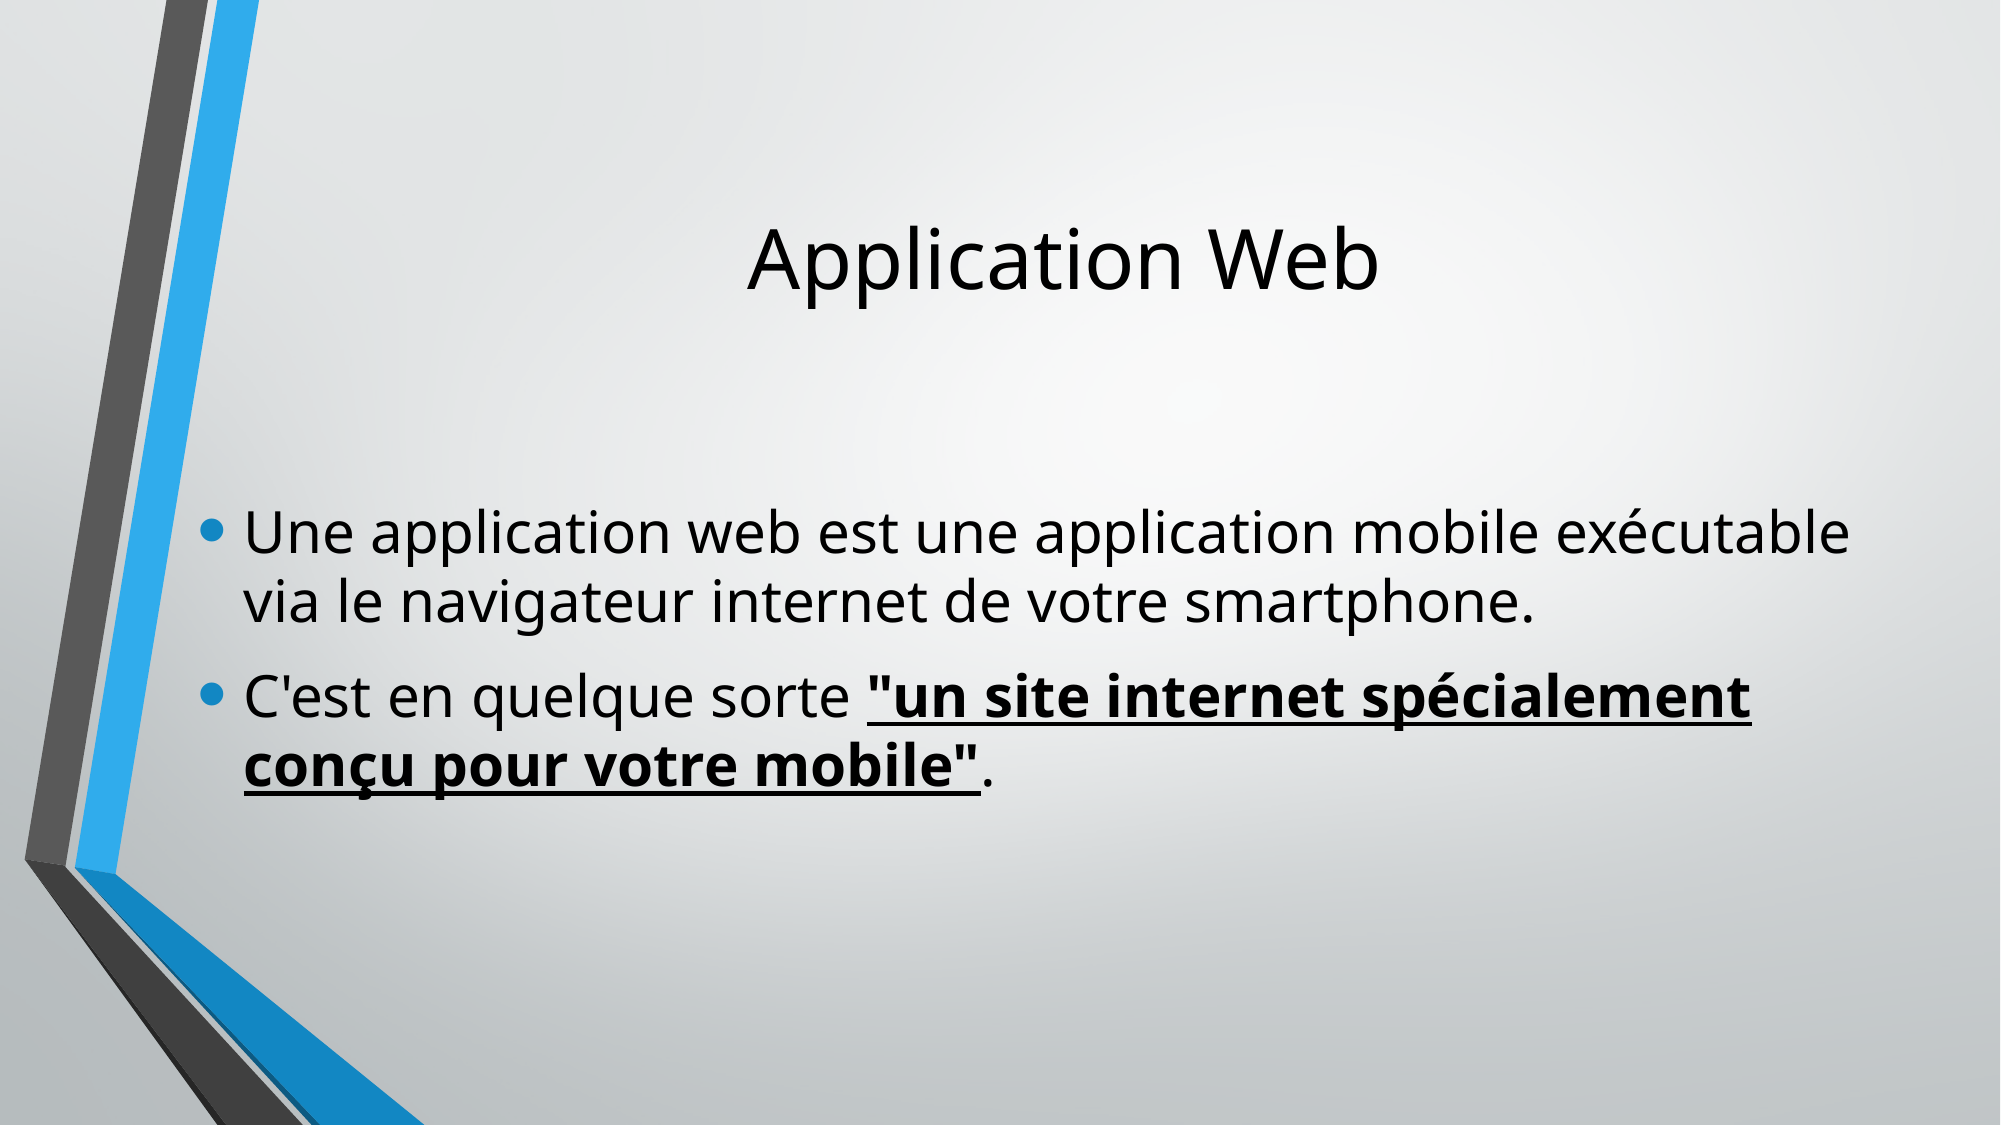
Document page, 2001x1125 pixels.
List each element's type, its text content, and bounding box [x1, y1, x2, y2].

list Une application web est une application mobile exécutable via le navigateur internet de votre smartphone. C'est en quelque sorte "un site internet spécialement conçu pour votre mobile". [182, 437, 1887, 950]
title Application Web [243, 112, 1887, 400]
